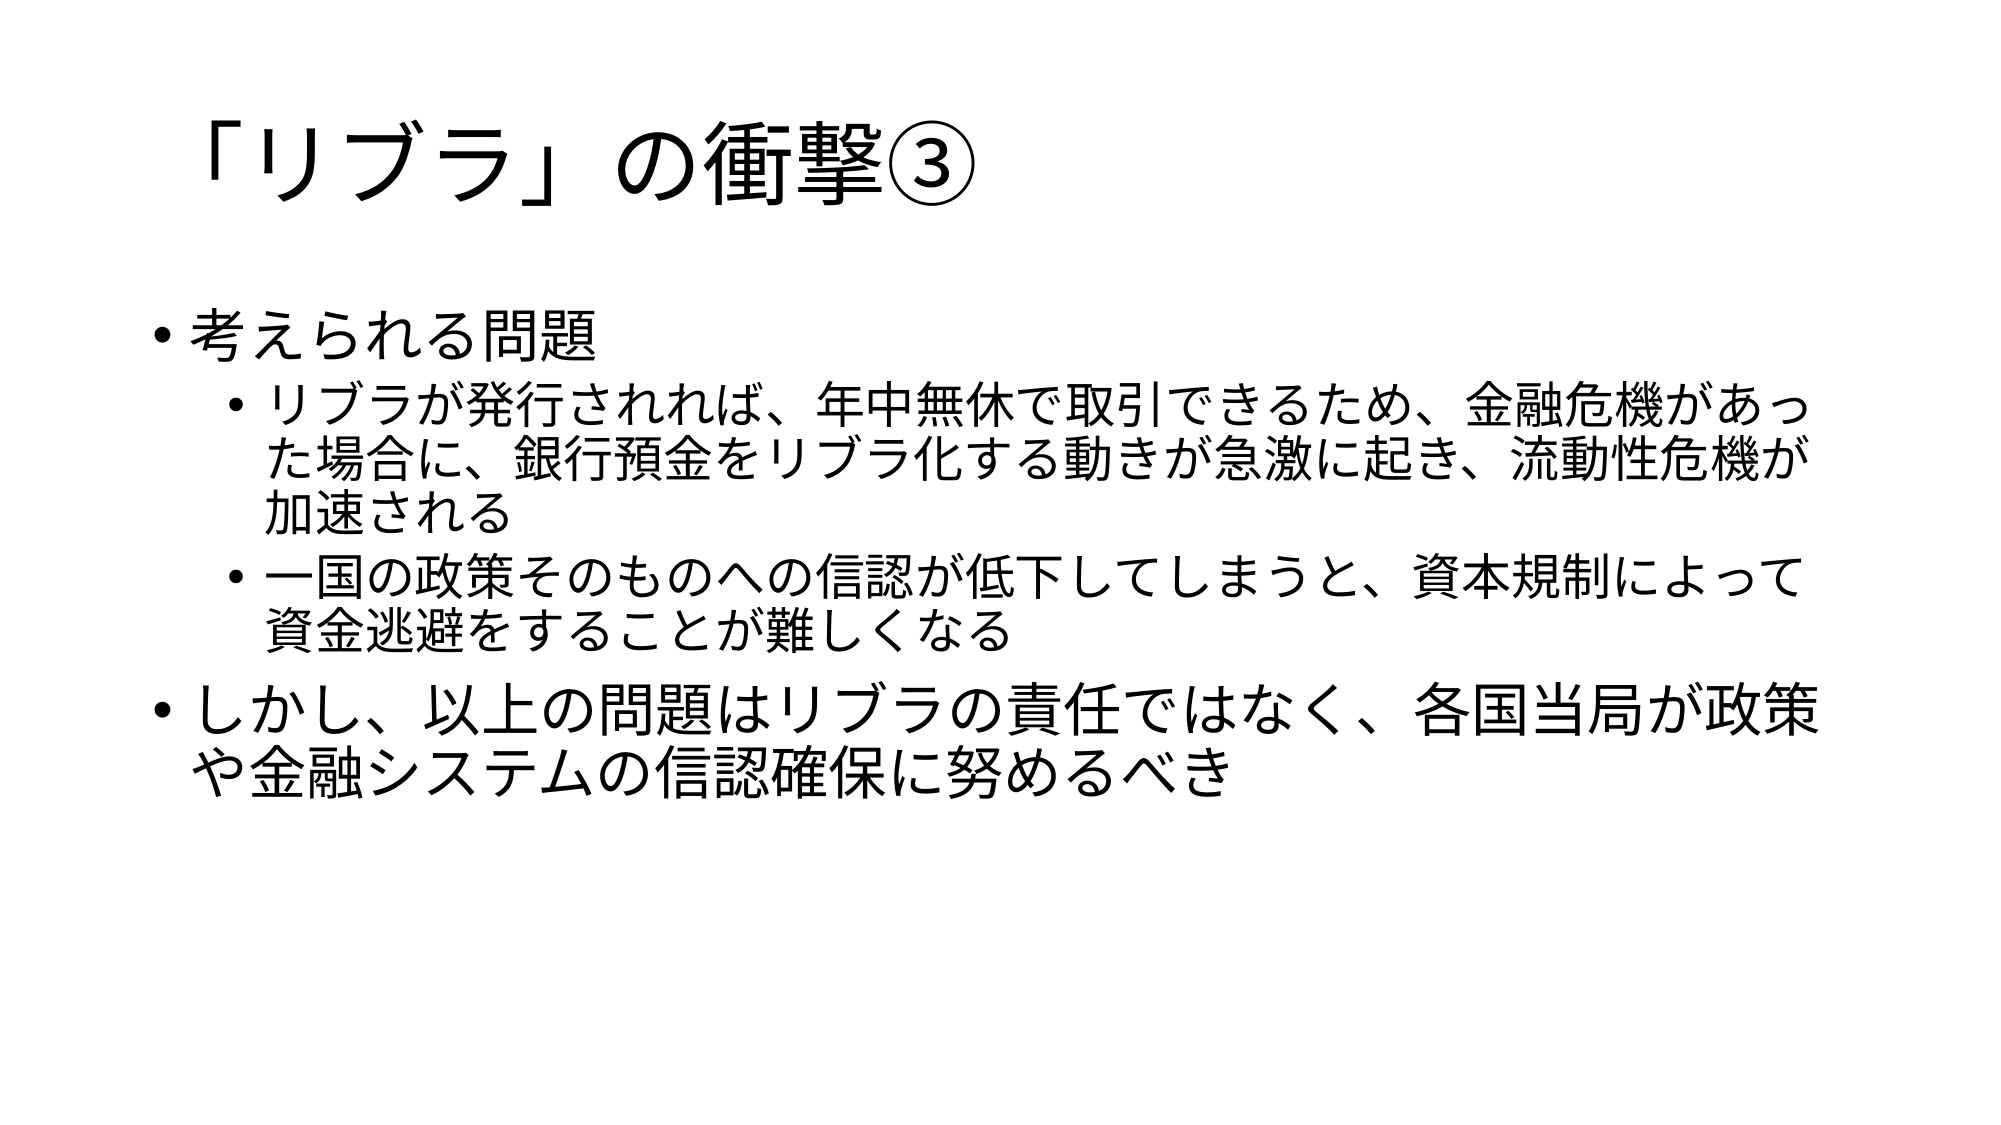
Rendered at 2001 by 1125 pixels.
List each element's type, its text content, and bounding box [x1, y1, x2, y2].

list 考えられる問題 リブラが発行されれば、年中無休で取引できるため、金融危機があった場合に、銀行預金をリブラ化する動きが急激に起き、流動性危機が加速される 一国の政策そのものへの信認が低下してしまうと、資本規制によって資金逃避をすることが難しくなる しかし、以上の問題はリブラの責任ではなく、各国当局が政策や金融システムの信認確保に努めるべき [137, 299, 1863, 1014]
title 「リブラ」の衝撃③ [137, 59, 1863, 278]
